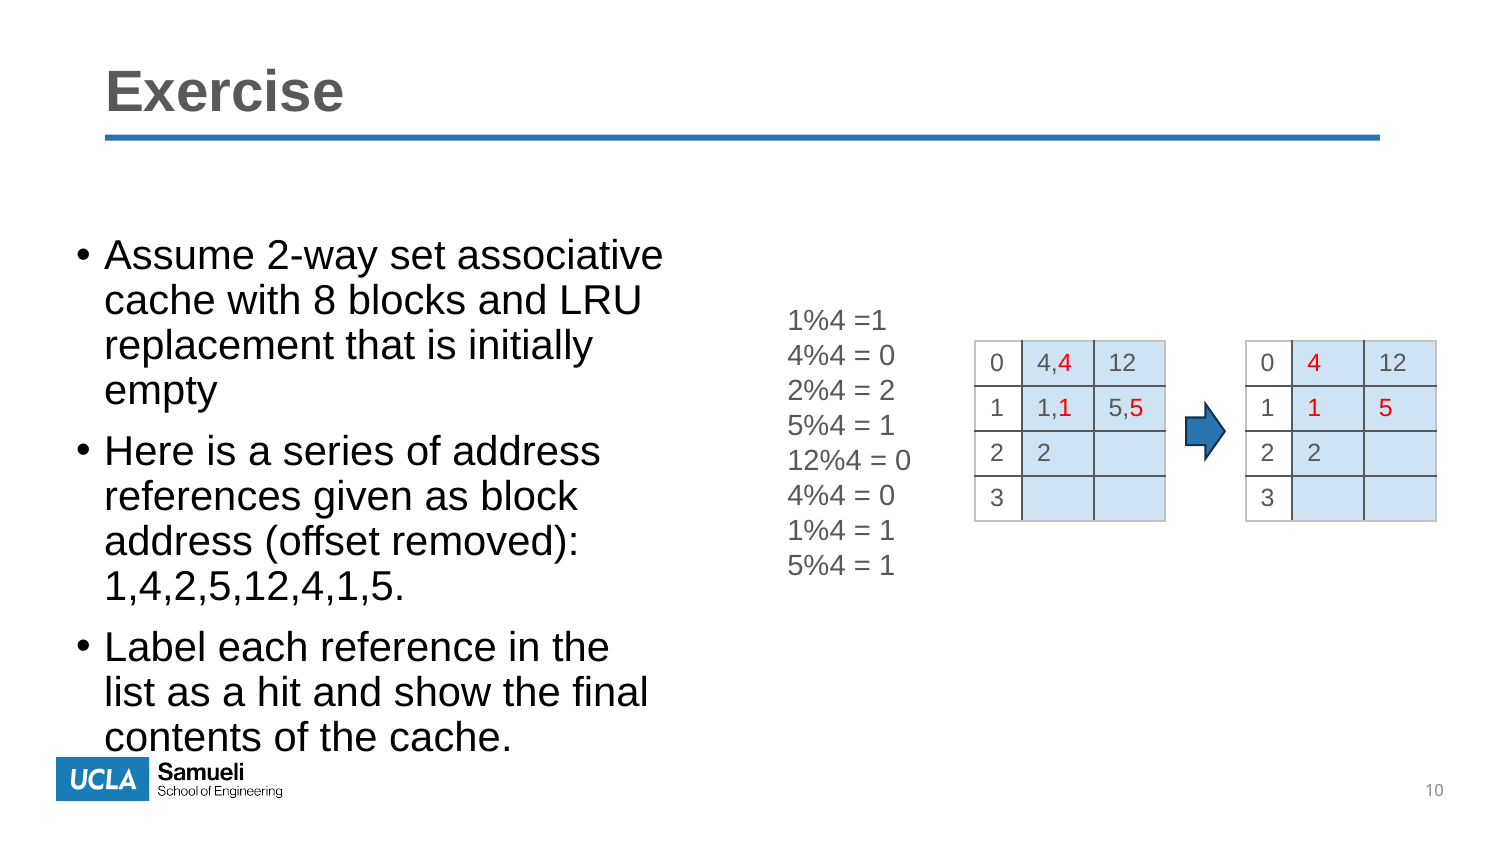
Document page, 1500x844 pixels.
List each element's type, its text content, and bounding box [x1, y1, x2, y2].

table_cell 5,5 [1095, 387, 1164, 430]
table_cell 2 [976, 432, 1021, 475]
table_header 0 [976, 342, 1021, 385]
picture [56, 757, 282, 801]
table_cell [1365, 432, 1435, 475]
table_header 0 [1247, 342, 1291, 385]
table_cell 1,1 [1023, 387, 1093, 430]
table_cell 1 [976, 387, 1021, 430]
table_header 12 [1365, 342, 1435, 385]
table_cell 3 [976, 477, 1021, 520]
table_cell 5 [1365, 387, 1435, 430]
table_cell [1293, 477, 1363, 520]
table_header 4,4 [1023, 342, 1093, 385]
table_cell [1095, 432, 1164, 475]
text_box Exercise [104, 61, 1380, 125]
table_cell 1 [1293, 387, 1363, 430]
table_cell 2 [1247, 432, 1291, 475]
table_cell 1 [1247, 387, 1291, 430]
table_header 12 [1095, 342, 1164, 385]
table_cell [1365, 477, 1435, 520]
slide_number 10 [1425, 780, 1500, 840]
table_header 4 [1293, 342, 1363, 385]
text_box 1%4 =1 4%4 = 0 2%4 = 2 5%4 = 1 12%4 = 0 4%4 = 0 1%4 = 1 5%4 = 1 [772, 294, 944, 589]
table_cell 3 [1247, 477, 1291, 520]
table_cell 2 [1023, 432, 1093, 475]
text_box [1185, 400, 1227, 463]
table_cell 2 [1293, 432, 1363, 475]
text_box Assume 2-way set associative cache with 8 blocks and LRU replacement that is initially empty Here is a series of address references given as block address (offset removed): 1,4,2,5,12,4,1,5. Label each reference in the list as a hit and show the final contents of the cache. [61, 226, 684, 739]
table_cell [1023, 477, 1093, 520]
table_cell [1095, 477, 1164, 520]
